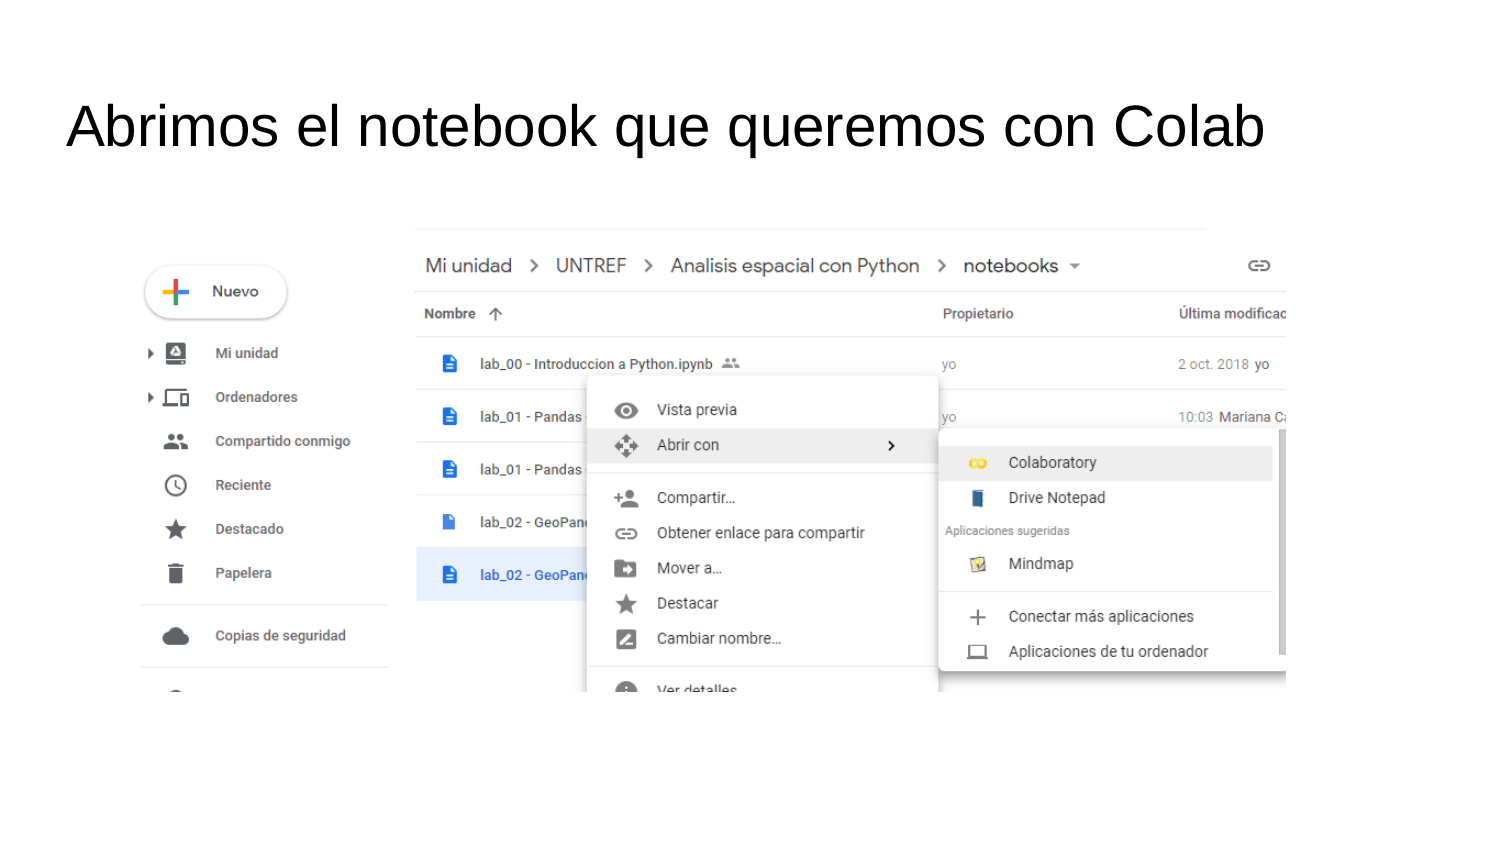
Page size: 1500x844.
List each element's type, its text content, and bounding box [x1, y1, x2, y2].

title Abrimos el notebook que queremos con Colab [51, 72, 1449, 167]
picture [140, 227, 1287, 692]
